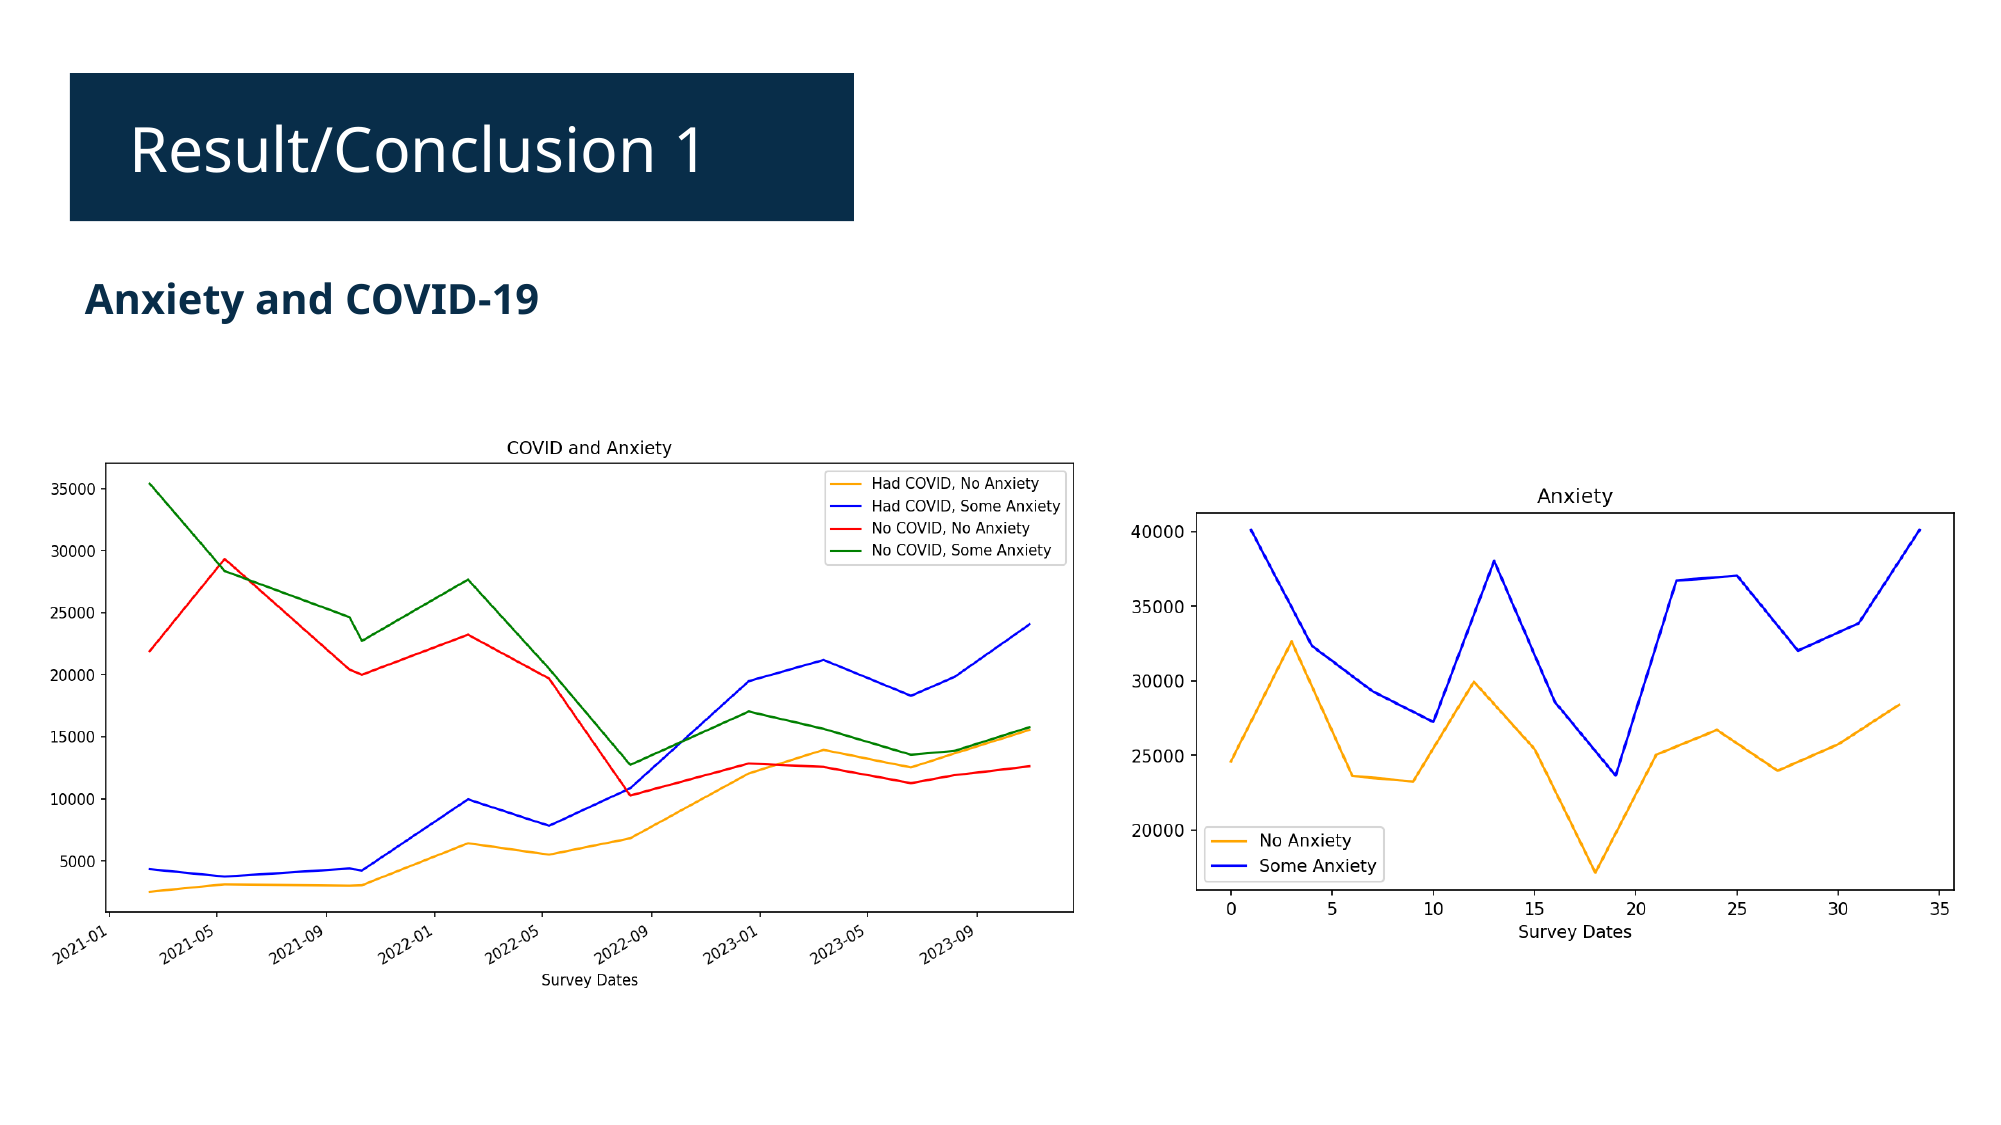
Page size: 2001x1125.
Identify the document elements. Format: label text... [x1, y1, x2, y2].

picture [38, 429, 1083, 999]
text_box [69, 73, 854, 222]
text_box Anxiety and COVID-19 [69, 263, 1924, 339]
picture [1118, 475, 1965, 953]
text_box Result/Conclusion 1 [114, 130, 798, 164]
